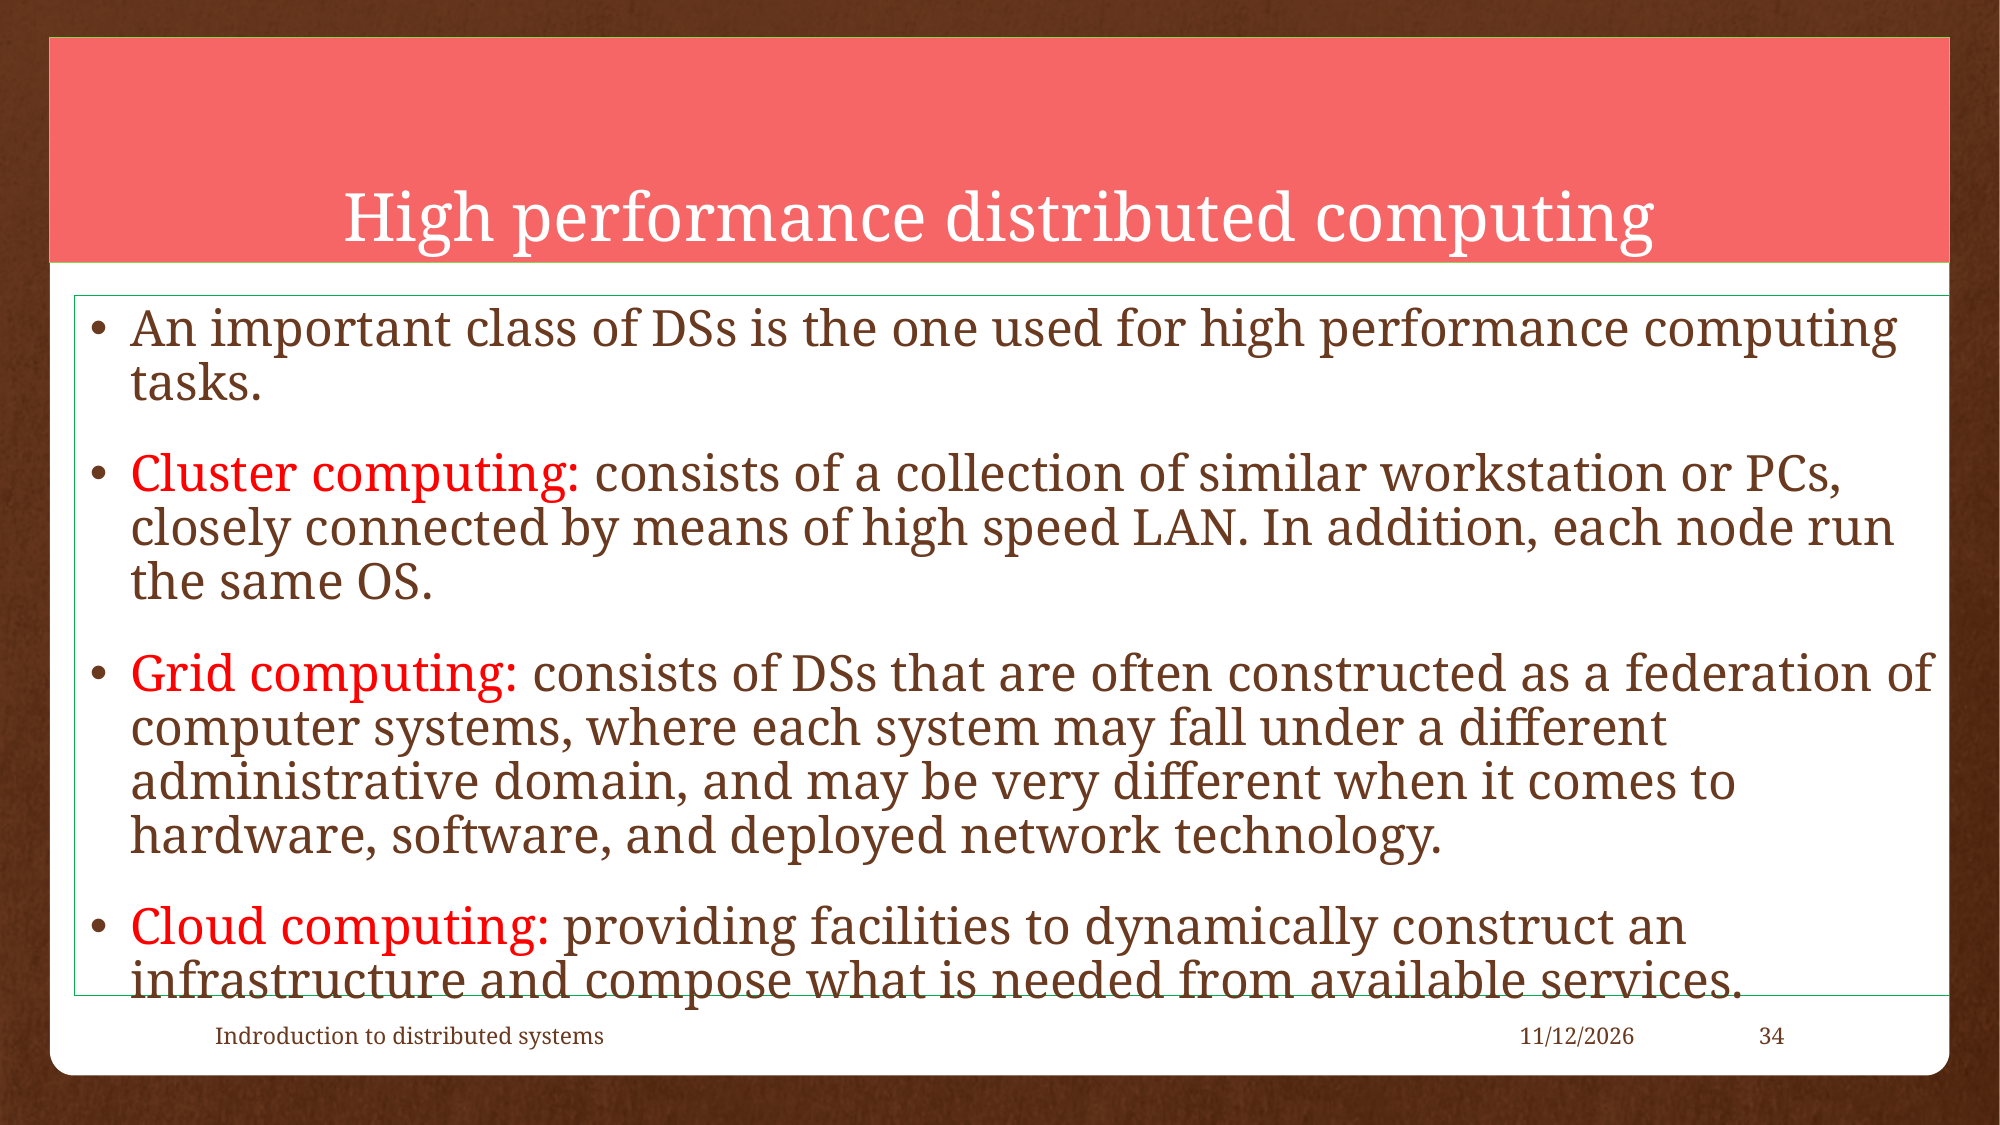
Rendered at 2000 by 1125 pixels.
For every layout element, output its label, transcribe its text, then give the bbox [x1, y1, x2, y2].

slide_number 34 [1682, 1012, 1800, 1063]
title High performance distributed computing [49, 37, 1950, 263]
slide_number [1449, 1012, 1650, 1063]
list An important class of DSs is the one used for high performance computing tasks. Cluster computing: consists of a collection of similar workstation or PCs, closely connected by means of high speed LAN. In addition, each node run the same OS. Grid computing: consists of DSs that are often constructed as a federation of computer systems, where each system may fall under a different administrative domain, and may be very different when it comes to hardware, software, and deployed network technology. Cloud computing: providing facilities to dynamically construct an infrastructure and compose what is needed from available services. [74, 295, 1950, 996]
footer Indroduction to distributed systems [199, 1012, 1417, 1063]
